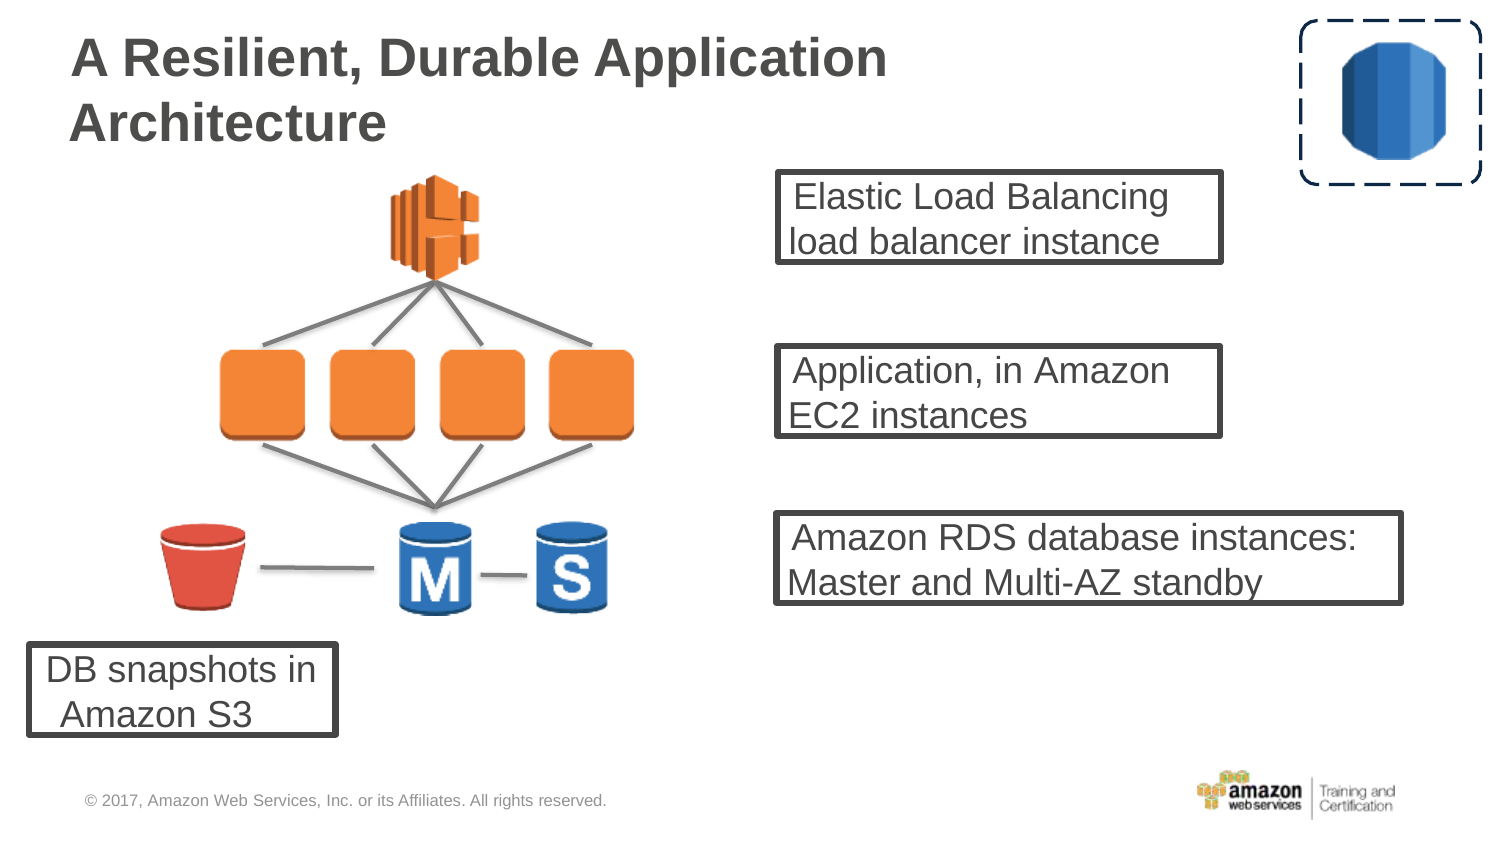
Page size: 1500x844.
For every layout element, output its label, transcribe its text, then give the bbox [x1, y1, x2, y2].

text_box [480, 275, 602, 345]
text_box Application, in Amazon EC2 instances [777, 345, 1220, 436]
text_box DB snapshots in Amazon S3 [28, 644, 336, 735]
text_box [422, 345, 531, 445]
text_box [444, 445, 602, 520]
picture [1197, 770, 1395, 820]
text_box [323, 345, 422, 438]
text_box [145, 509, 261, 625]
title A Resilient, Durable Application Architecture [67, 22, 1224, 93]
text_box © 2017, Amazon Web Services, Inc. or its Affiliates. All rights reserved. [82, 789, 613, 810]
text_box [253, 561, 384, 581]
text_box [399, 522, 473, 616]
text_box [426, 445, 492, 519]
text_box [531, 345, 652, 445]
text_box Elastic Load Balancing load balancer instance [778, 171, 1221, 262]
text_box [363, 276, 426, 358]
text_box [202, 345, 323, 445]
text_box [1300, 20, 1481, 185]
text_box [363, 438, 444, 520]
text_box Amazon RDS database instances: Master and Multi-AZ standby [776, 512, 1402, 603]
text_box [473, 568, 537, 588]
text_box [1341, 42, 1447, 160]
text_box [426, 276, 492, 345]
text_box [256, 279, 363, 345]
text_box [253, 438, 363, 520]
text_box [390, 174, 480, 282]
text_box [511, 507, 632, 628]
